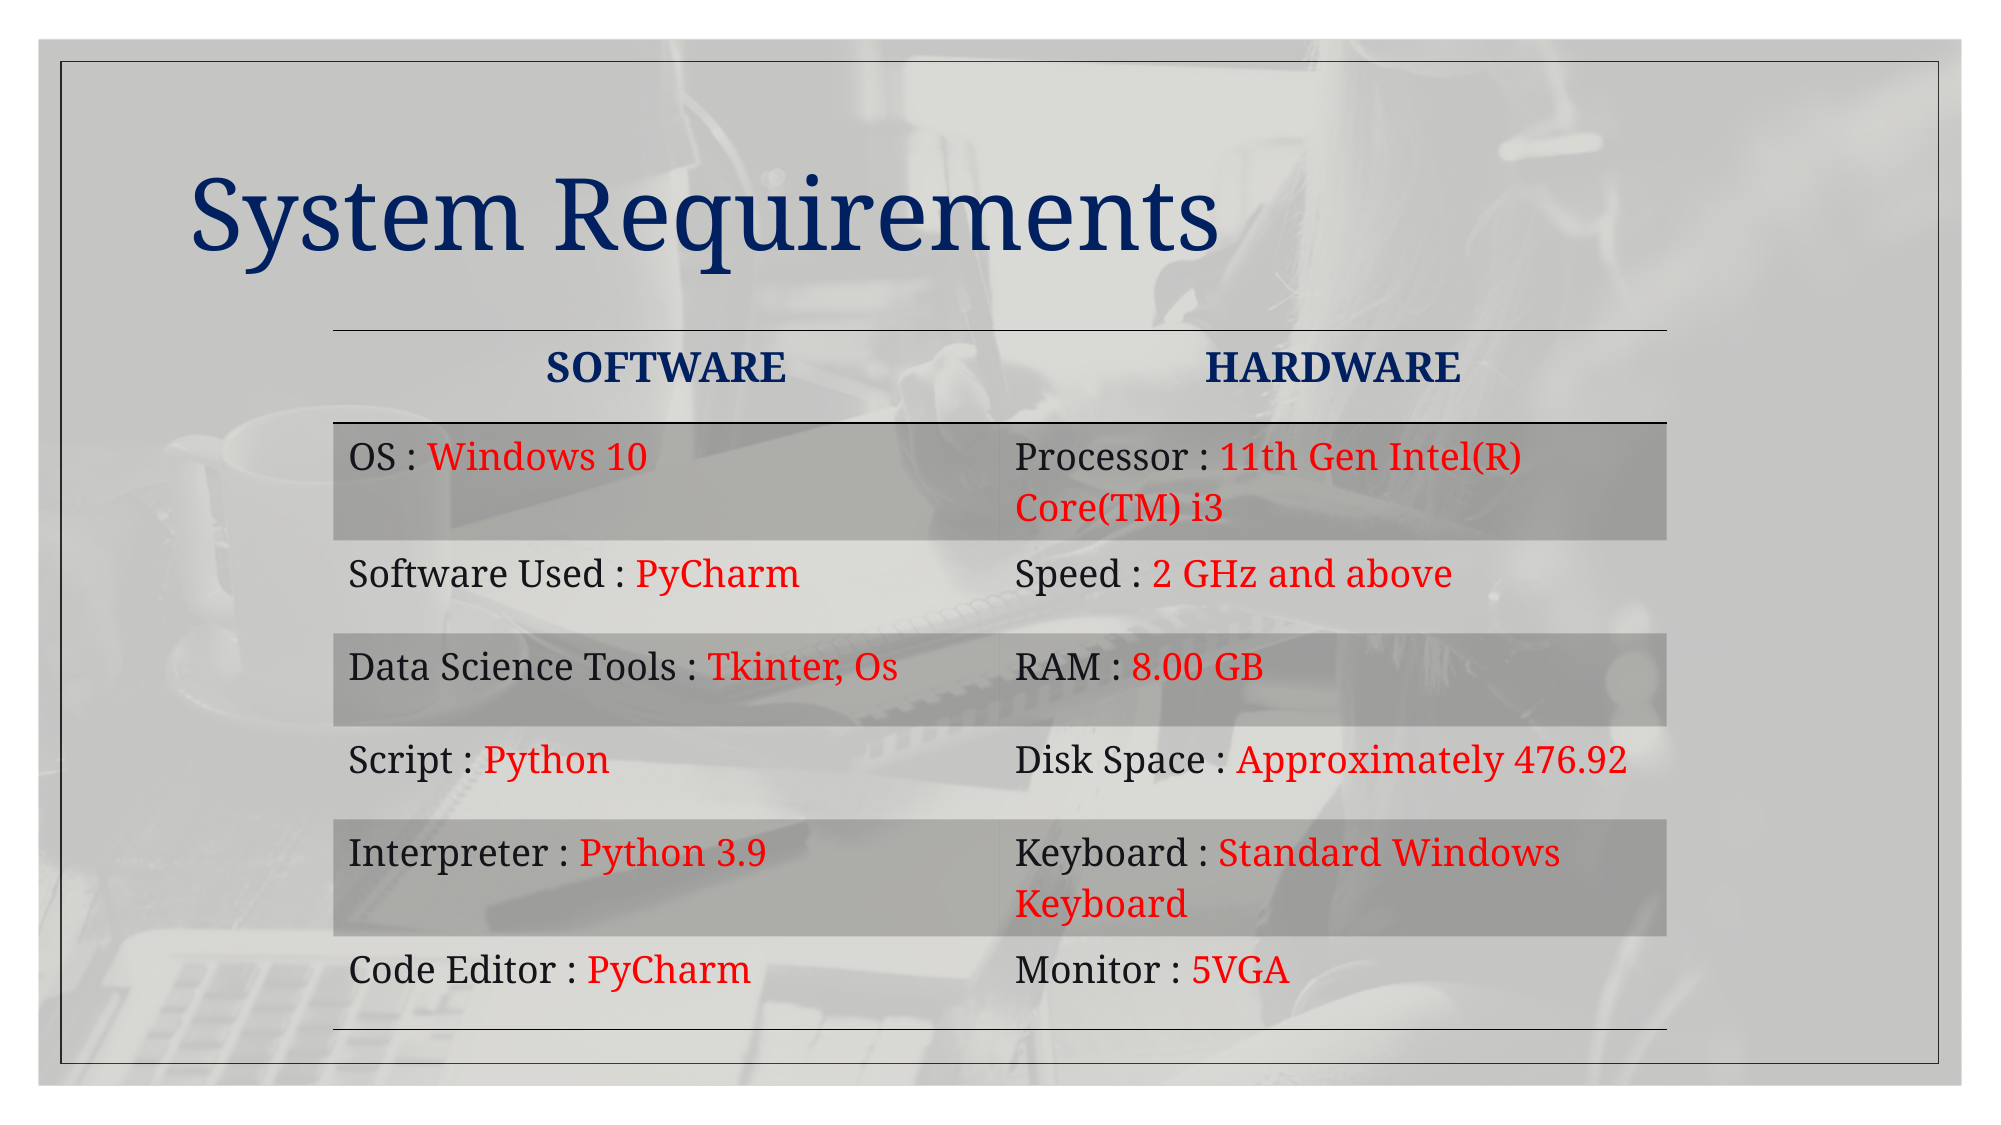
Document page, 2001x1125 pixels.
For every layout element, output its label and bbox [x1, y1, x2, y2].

picture [38, 40, 1962, 1085]
